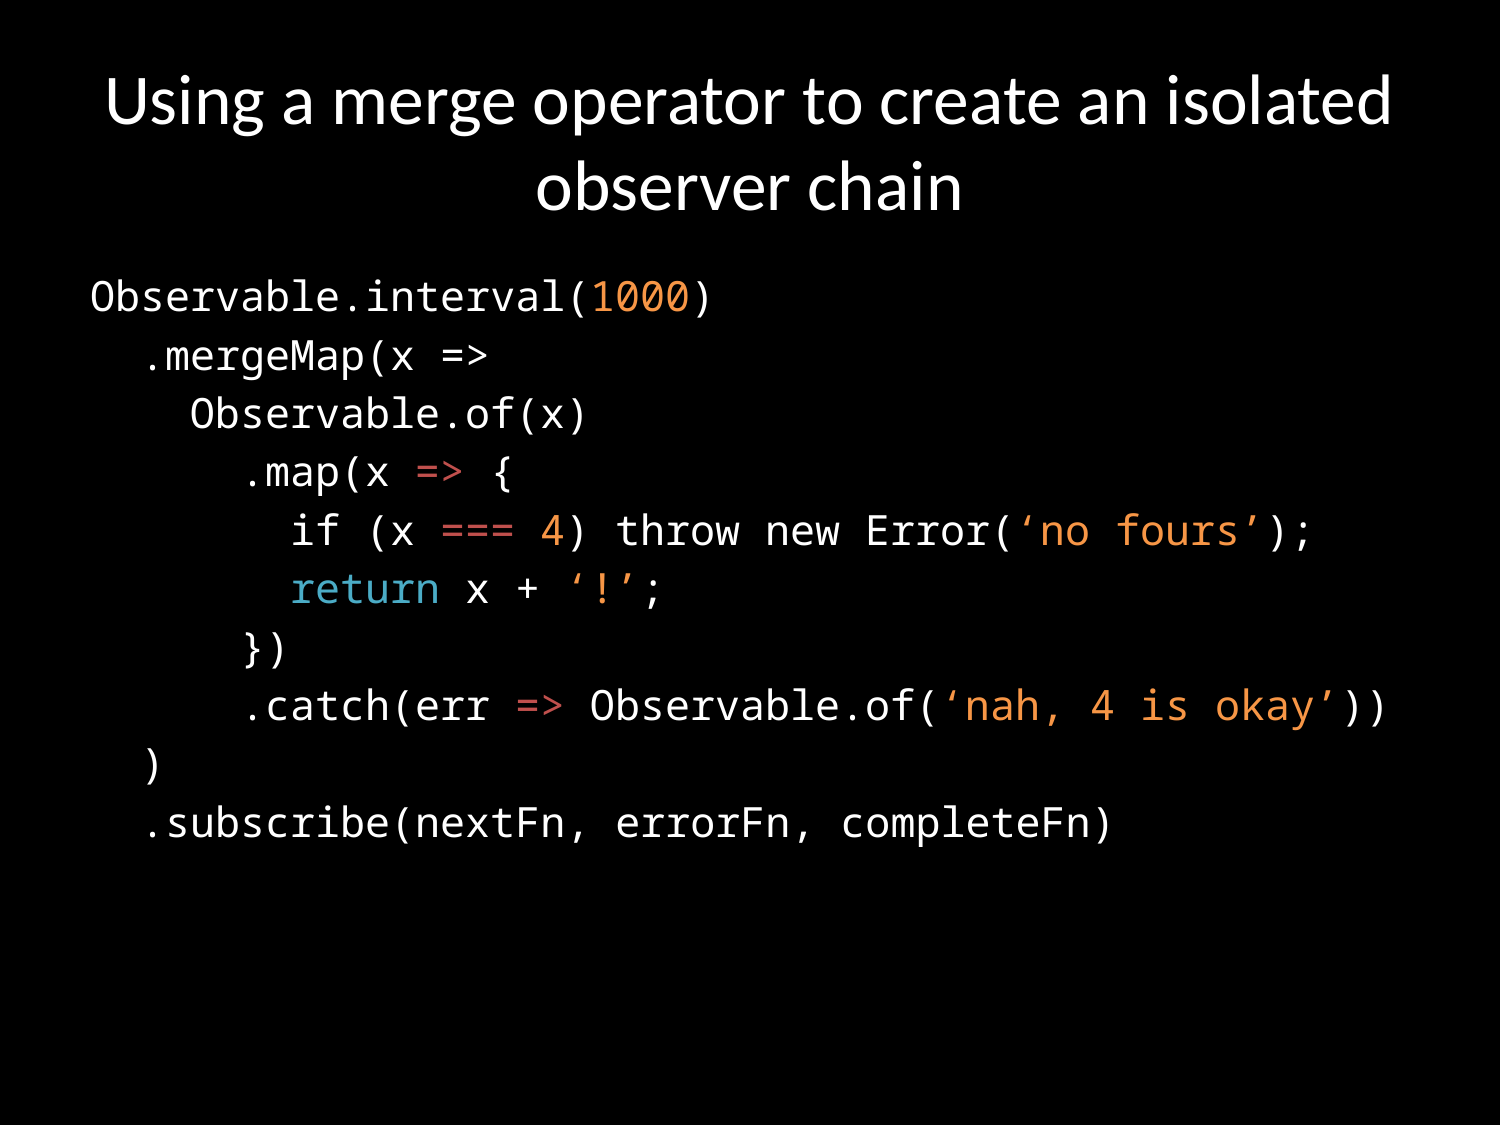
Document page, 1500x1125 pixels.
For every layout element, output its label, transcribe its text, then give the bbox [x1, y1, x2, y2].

title Using a merge operator to create an isolated observer chain [75, 45, 1425, 233]
list Observable.interval(1000) .mergeMap(x => Observable.of(x) .map(x => { if (x === 4) throw new Error(‘no fours’); return x + ‘!’; }) .catch(err => Observable.of(‘nah, 4 is okay’)) ) .subscribe(nextFn, errorFn, completeFn) [75, 262, 1425, 1005]
